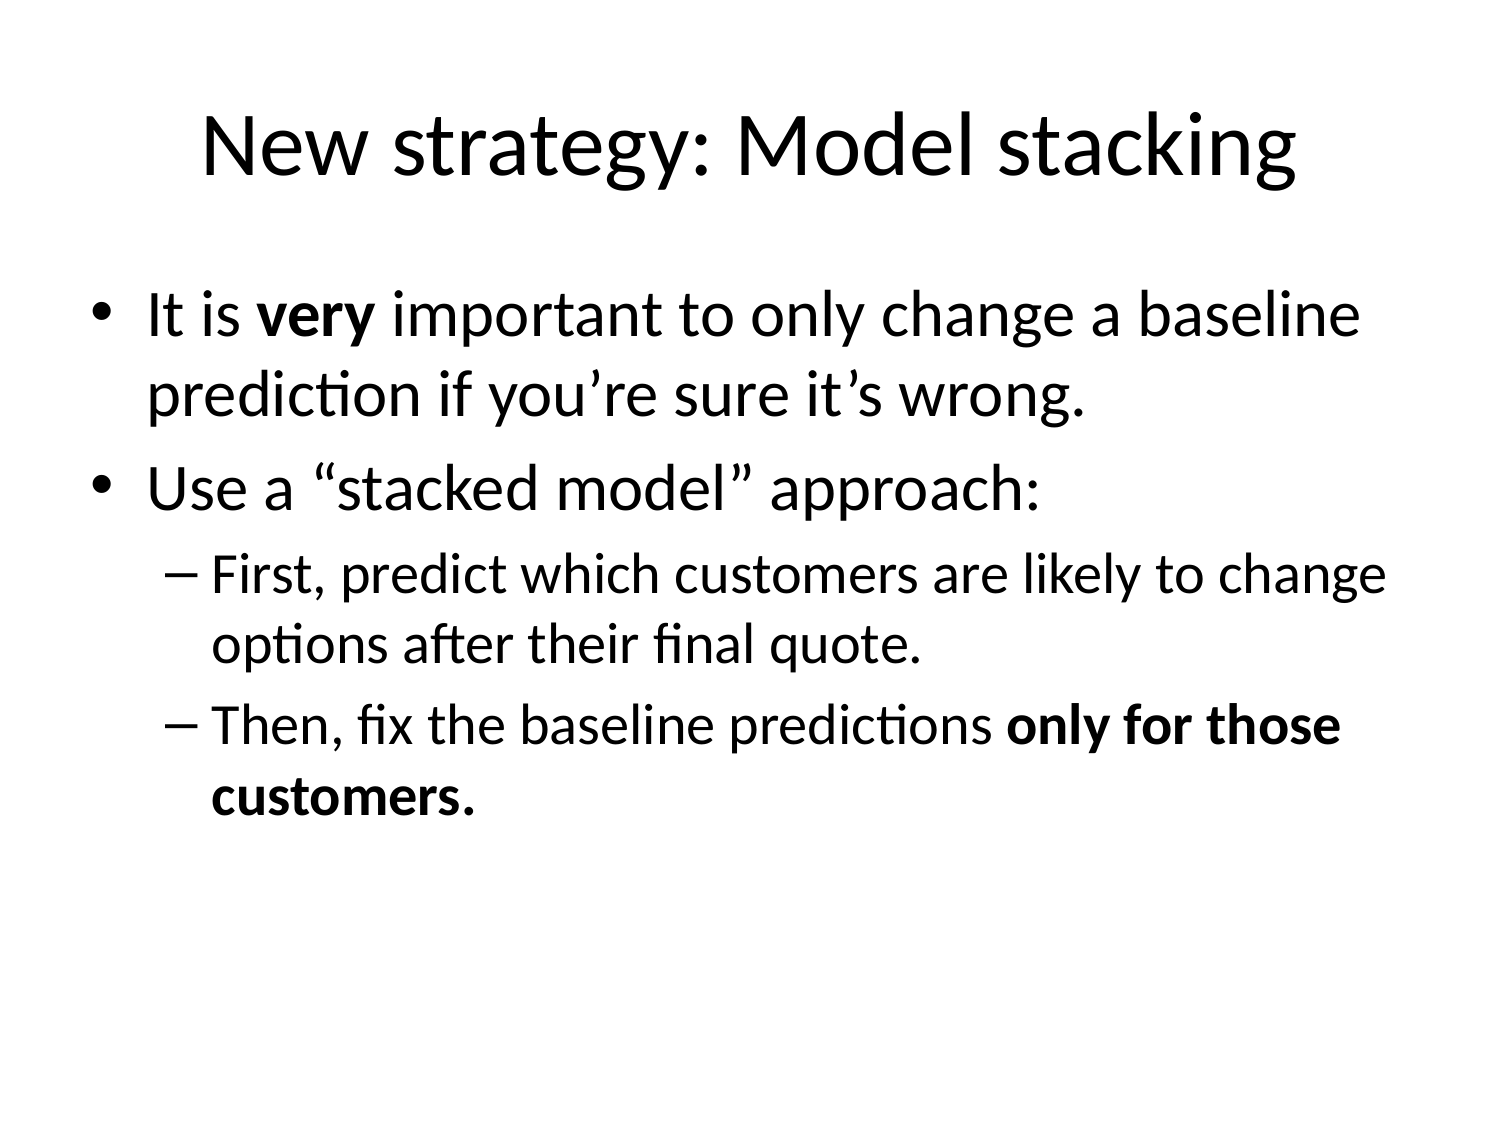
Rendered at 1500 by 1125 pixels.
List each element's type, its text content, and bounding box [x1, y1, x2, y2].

title New strategy: Model stacking [75, 45, 1425, 233]
list It is very important to only change a baseline prediction if you’re sure it’s wrong. Use a “stacked model” approach: First, predict which customers are likely to change options after their final quote. Then, fix the baseline predictions only for those customers. [75, 262, 1425, 1005]
